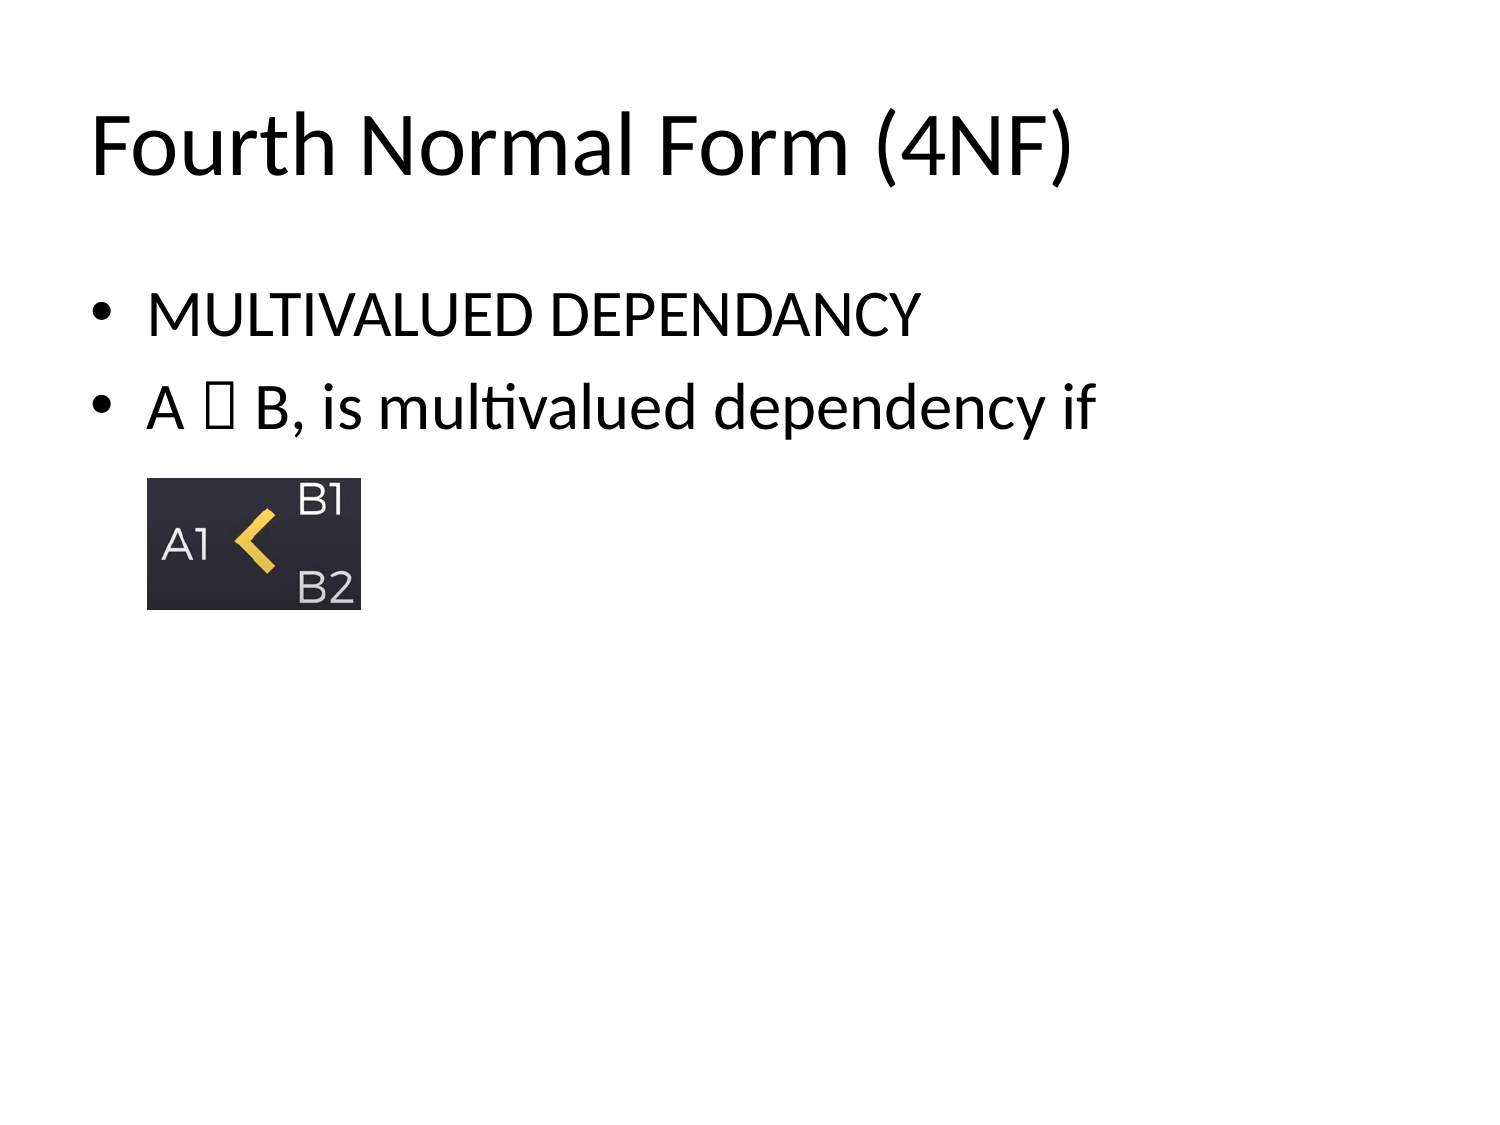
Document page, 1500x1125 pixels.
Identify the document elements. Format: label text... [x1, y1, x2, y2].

list MULTIVALUED DEPENDANCY A  B, is multivalued dependency if [75, 262, 1425, 1005]
picture [147, 477, 361, 610]
title Fourth Normal Form (4NF) [75, 45, 1425, 233]
